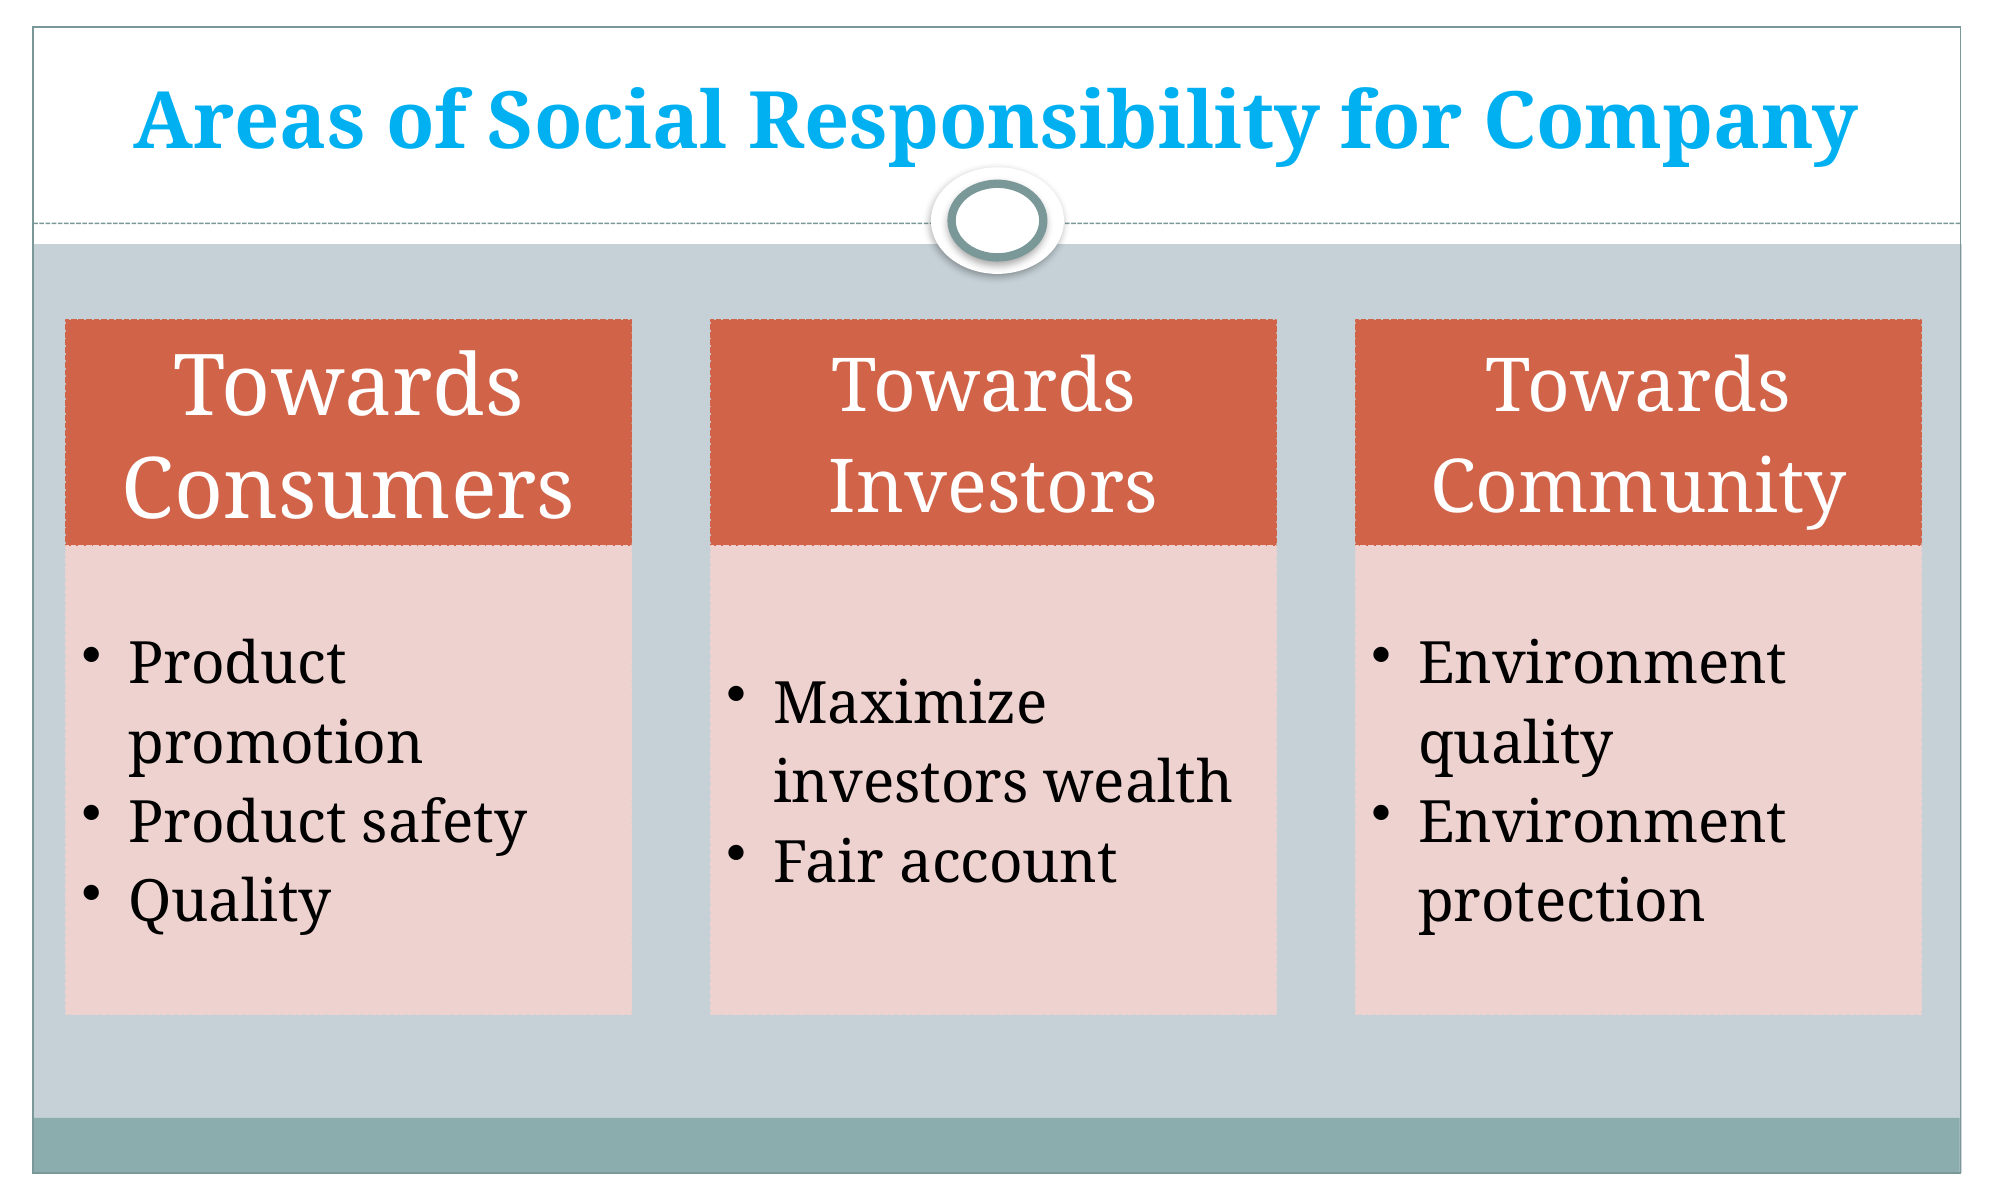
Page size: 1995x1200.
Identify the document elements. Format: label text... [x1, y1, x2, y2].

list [65, 266, 1922, 1068]
title Areas of Social Responsibility for Company [65, 39, 1928, 173]
